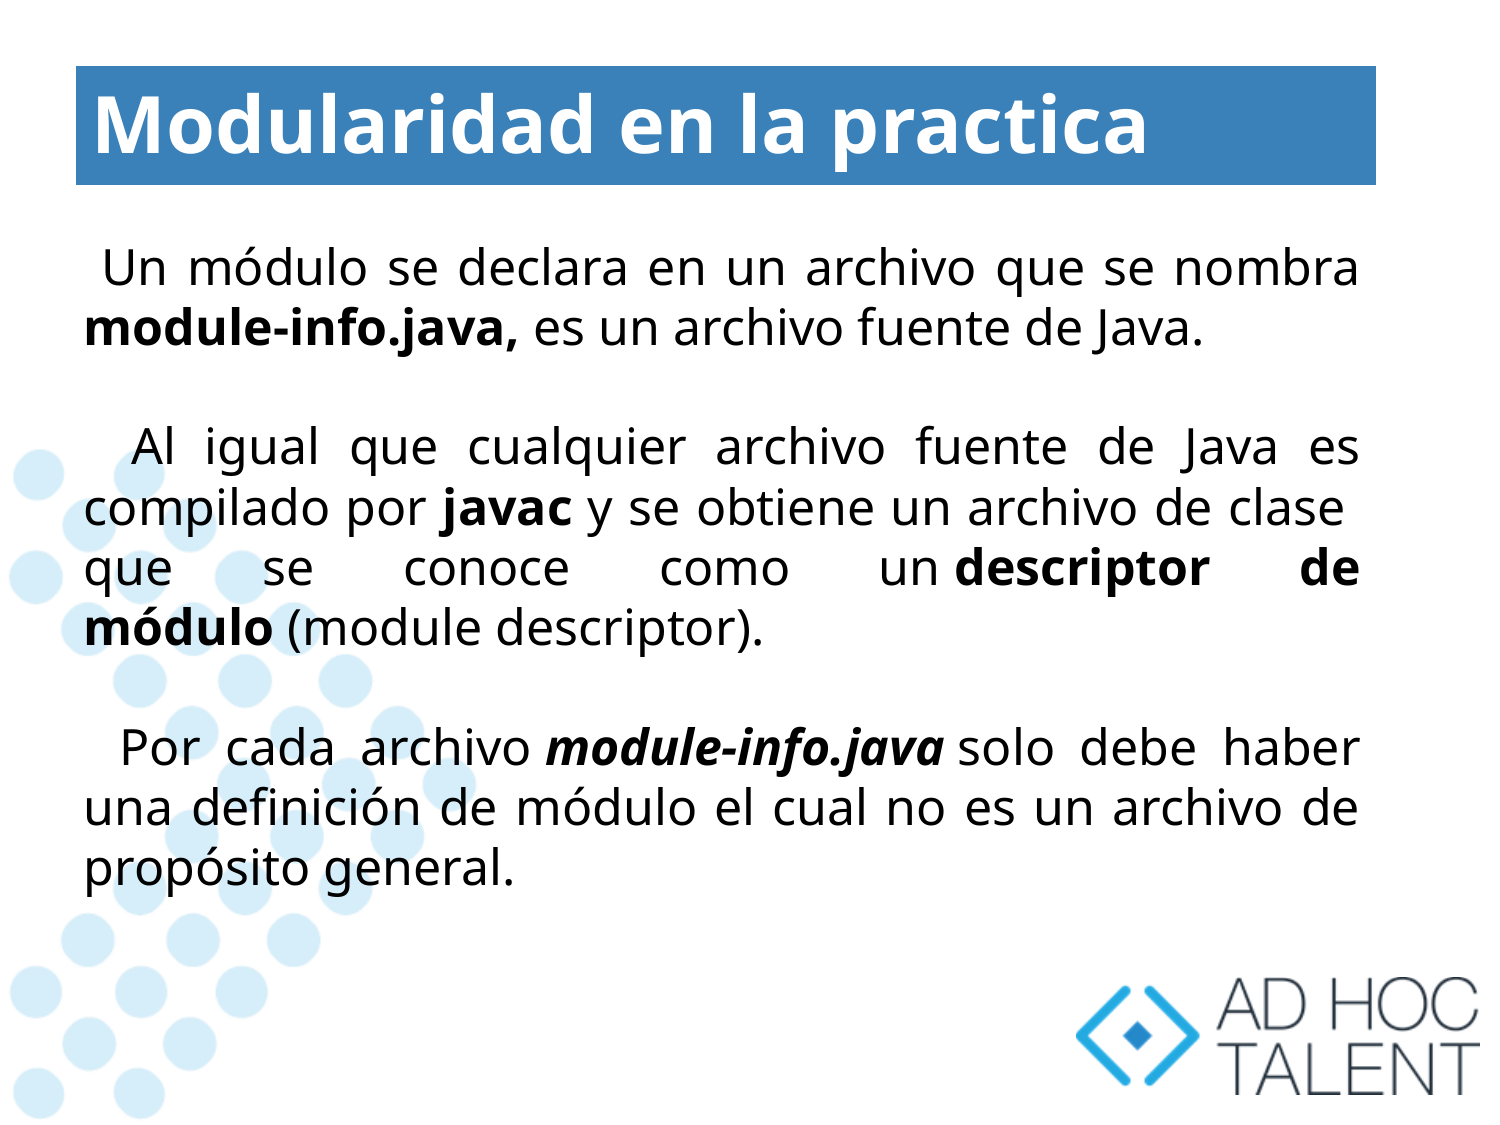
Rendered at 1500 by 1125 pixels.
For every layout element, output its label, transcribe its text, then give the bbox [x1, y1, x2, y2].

picture [1076, 977, 1480, 1095]
list Un módulo se declara en un archivo que se nombra module-info.java, es un archivo fuente de Java. Al igual que cualquier archivo fuente de Java es compilado por javac y se obtiene un archivo de clase que se conoce como un descriptor de módulo (module descriptor). Por cada archivo module-info.java solo debe haber una definición de módulo el cual no es un archivo de propósito general. [0, 219, 1377, 917]
title Modularidad en la practica [76, 66, 1376, 185]
